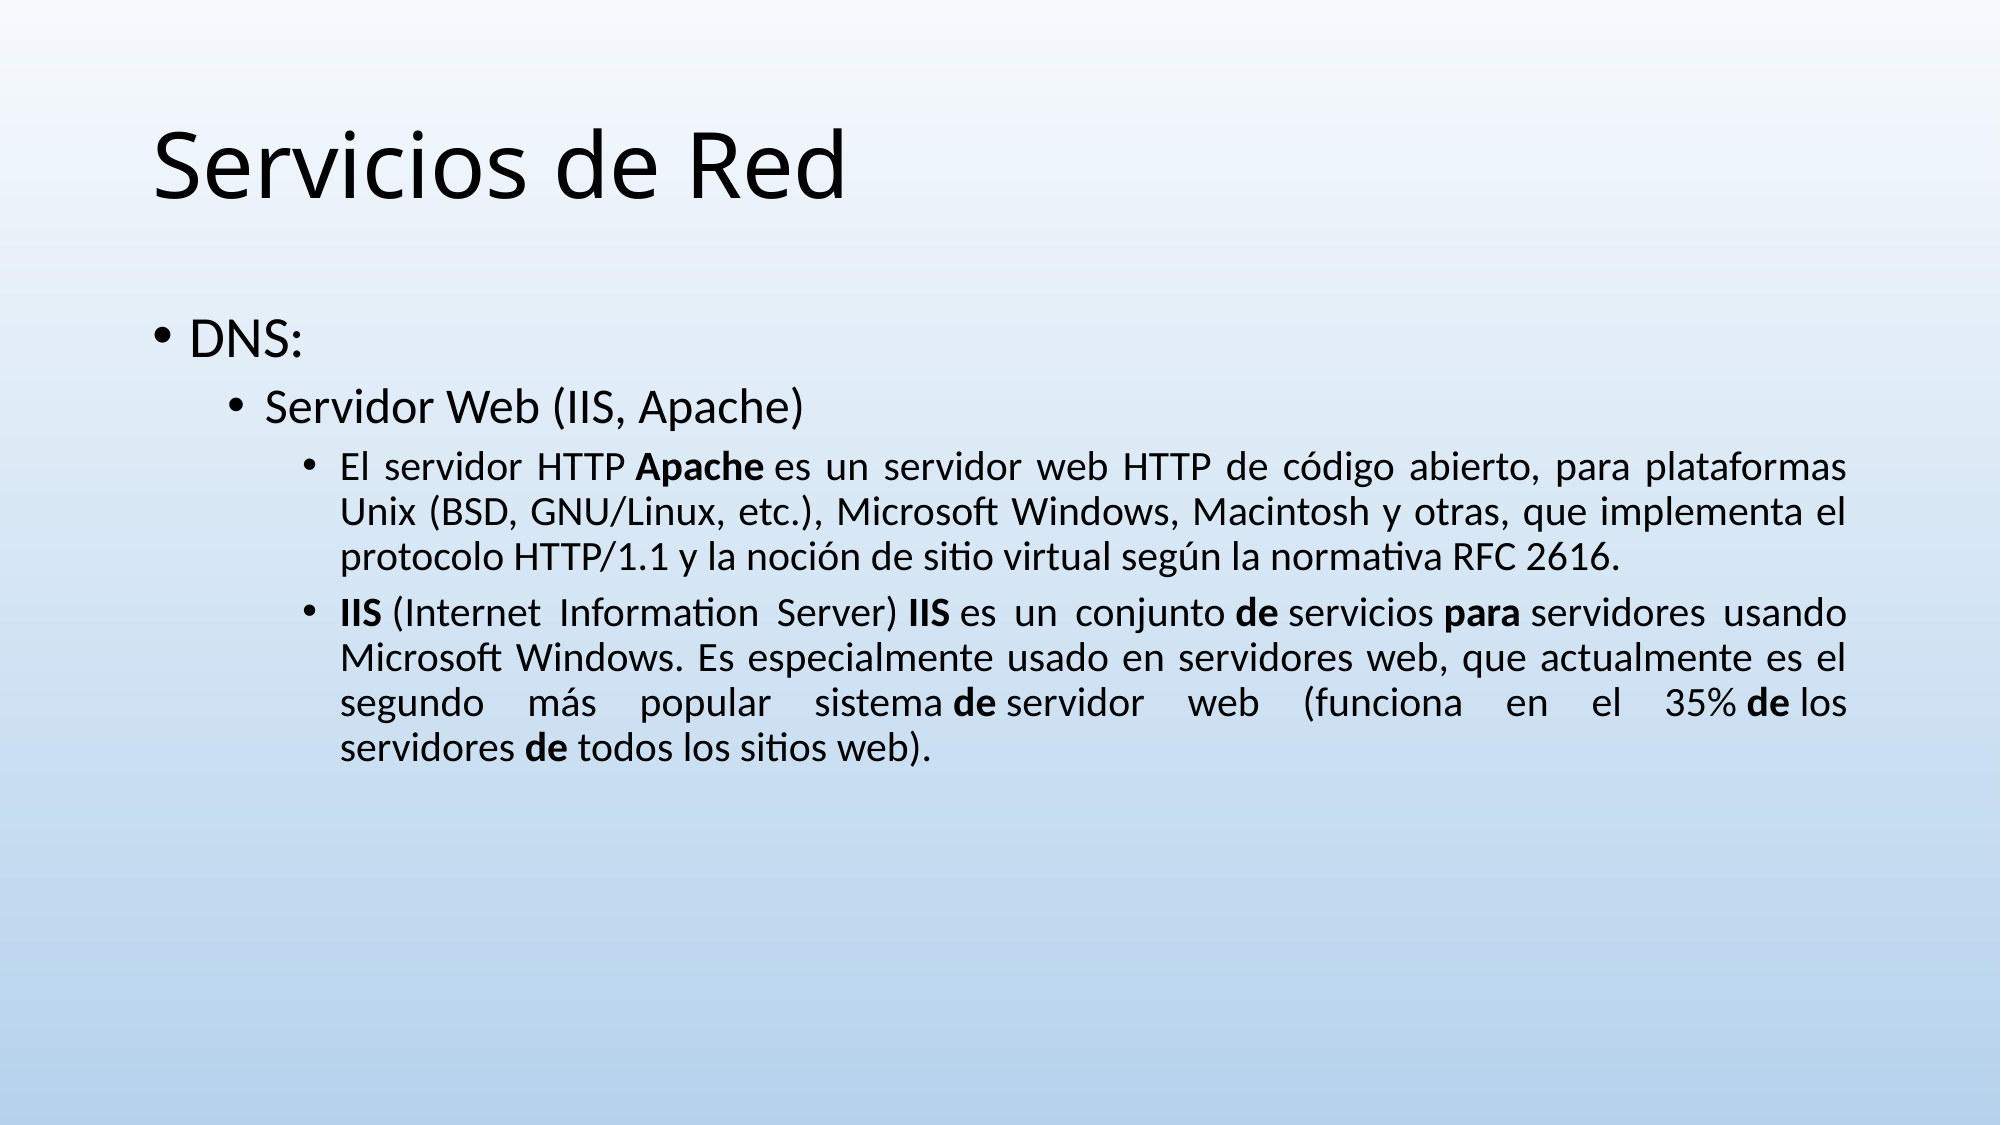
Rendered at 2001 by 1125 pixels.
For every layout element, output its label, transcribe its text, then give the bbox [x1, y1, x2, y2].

list DNS: Servidor Web (IIS, Apache) El servidor HTTP Apache es un servidor web HTTP de código abierto, para plataformas Unix (BSD, GNU/Linux, etc.), Microsoft Windows, Macintosh y otras, que implementa el protocolo HTTP/1.1 y la noción de sitio virtual según la normativa RFC 2616. IIS (Internet Information Server) IIS es un conjunto de servicios para servidores usando Microsoft Windows. Es especialmente usado en servidores web, que actualmente es el segundo más popular sistema de servidor web (funciona en el 35% de los servidores de todos los sitios web). [137, 299, 1863, 1014]
title Servicios de Red [137, 59, 1863, 278]
